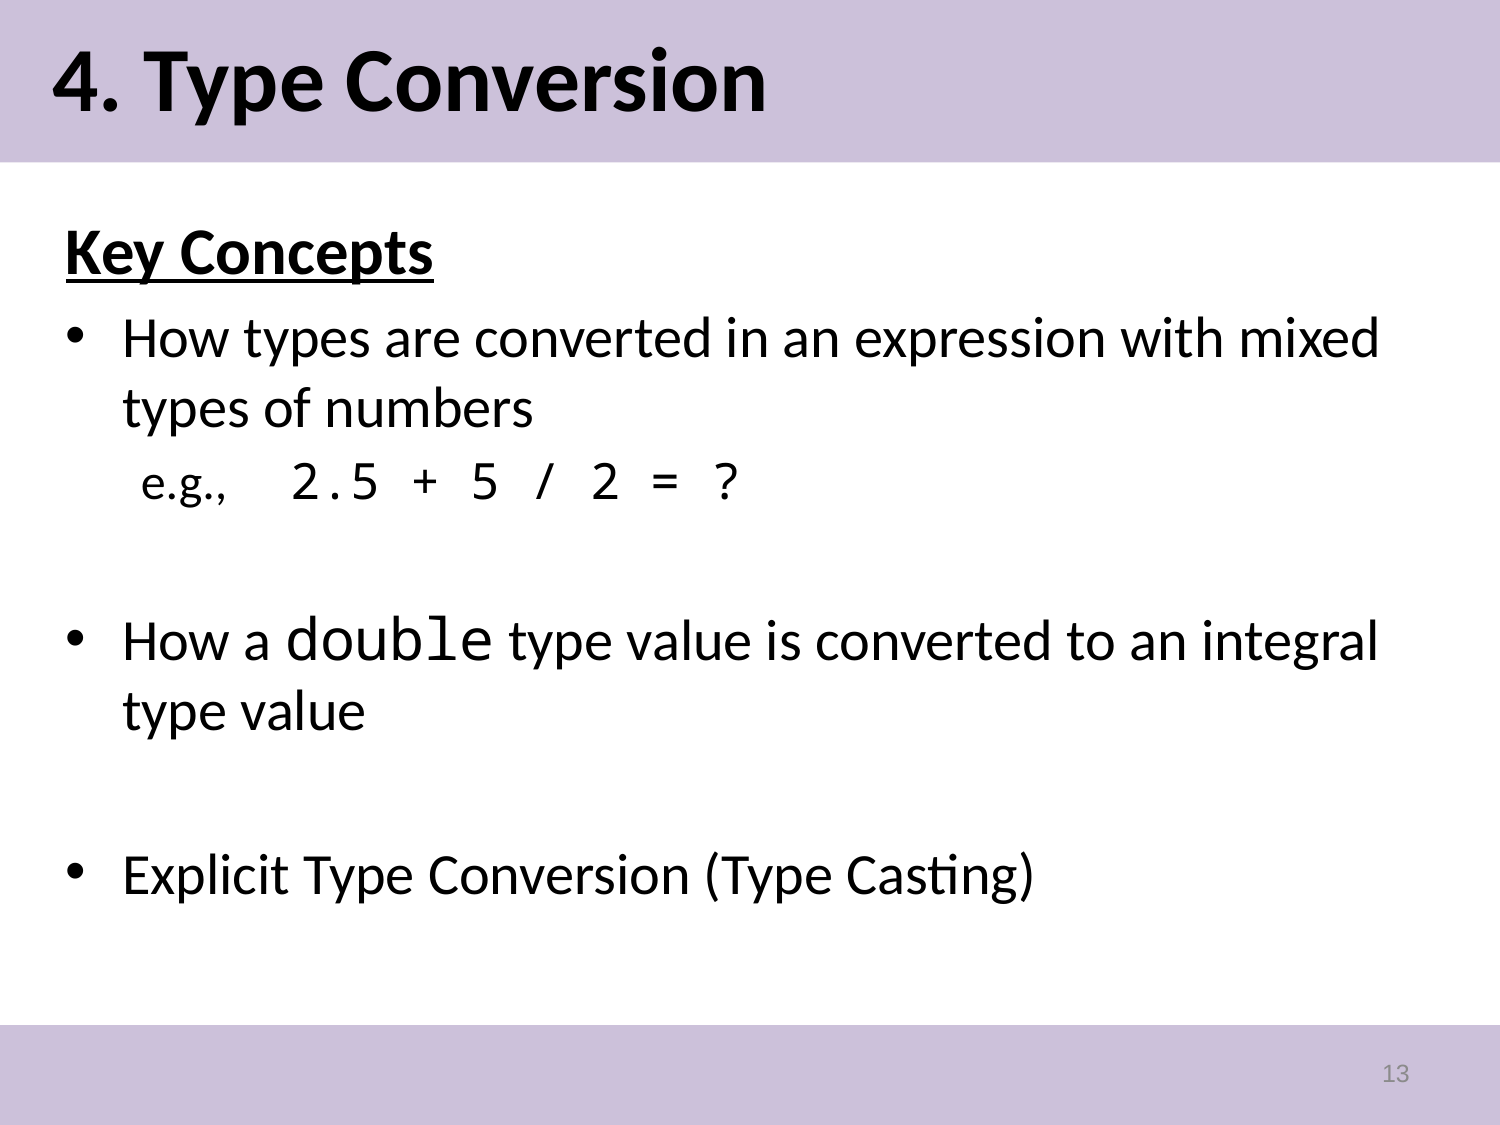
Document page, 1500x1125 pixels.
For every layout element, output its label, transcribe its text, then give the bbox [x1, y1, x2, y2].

title 4. Type Conversion [37, 12, 1469, 138]
slide_number 13 [1074, 1042, 1425, 1103]
list Key Concepts How types are converted in an expression with mixed types of numbers e.g., 2.5 + 5 / 2 = ? How a double type value is converted to an integral type value Explicit Type Conversion (Type Casting) [50, 200, 1475, 1023]
